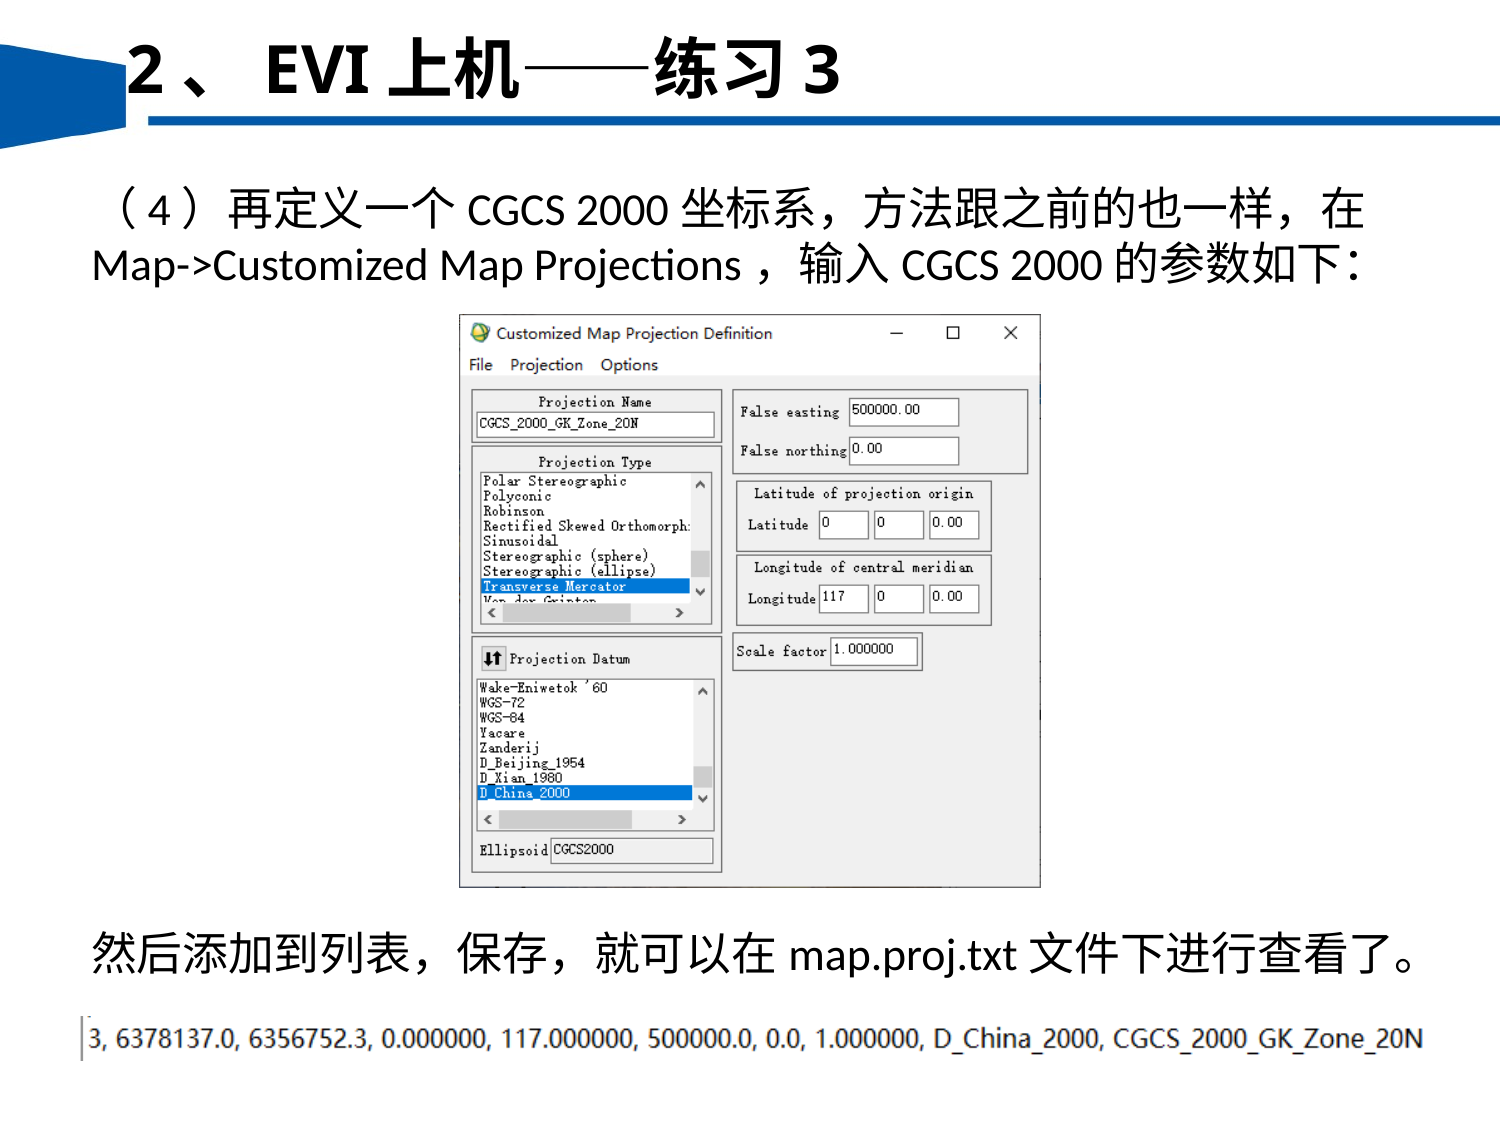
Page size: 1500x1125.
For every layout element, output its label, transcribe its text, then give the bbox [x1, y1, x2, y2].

picture [0, 0, 1500, 1125]
text_box 然后添加到列表，保存，就可以在map.proj.txt文件下进行查看了。 [76, 916, 1500, 987]
text_box （4）再定义一个CGCS 2000坐标系，方法跟之前的也一样，在Map->Customized Map Projections，输入CGCS 2000的参数如下： [76, 172, 1424, 298]
text_box 2、EVI上机——练习3 [112, 19, 1500, 115]
